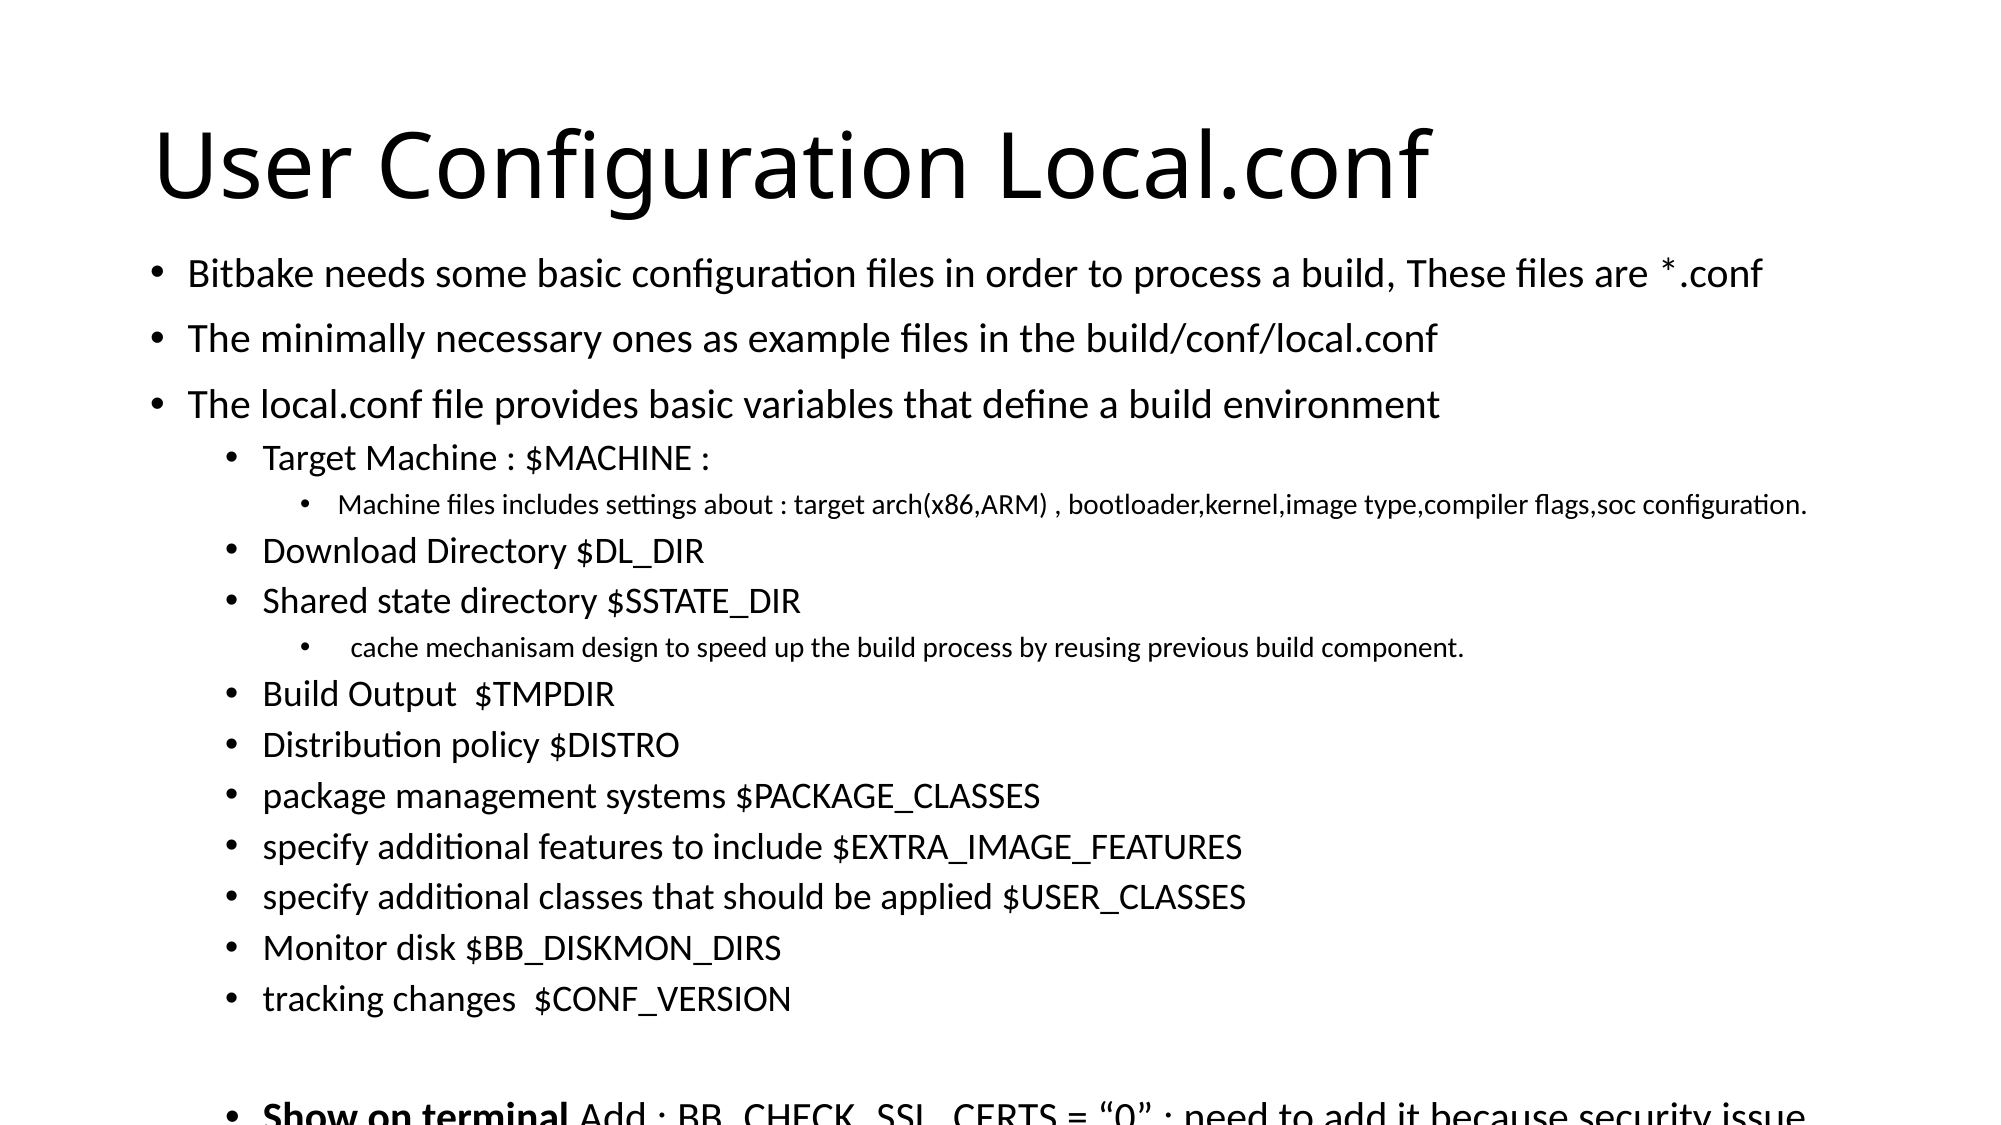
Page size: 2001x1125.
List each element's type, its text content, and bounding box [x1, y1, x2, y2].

list Bitbake needs some basic configuration files in order to process a build, These files are *.conf The minimally necessary ones as example files in the build/conf/local.conf The local.conf file provides basic variables that define a build environment Target Machine : $MACHINE : Machine files includes settings about : target arch(x86,ARM) , bootloader,kernel,image type,compiler flags,soc configuration. Download Directory $DL_DIR Shared state directory $SSTATE_DIR cache mechanisam design to speed up the build process by reusing previous build component. Build Output $TMPDIR Distribution policy $DISTRO package management systems $PACKAGE_CLASSES specify additional features to include $EXTRA_IMAGE_FEATURES specify additional classes that should be applied $USER_CLASSES Monitor disk $BB_DISKMON_DIRS tracking changes $CONF_VERSION Show on terminal Add : BB_CHECK_SSL_CERTS = “0” ; need to add it because security issue in WWW. [135, 243, 1861, 1106]
title User Configuration Local.conf [137, 59, 1863, 278]
